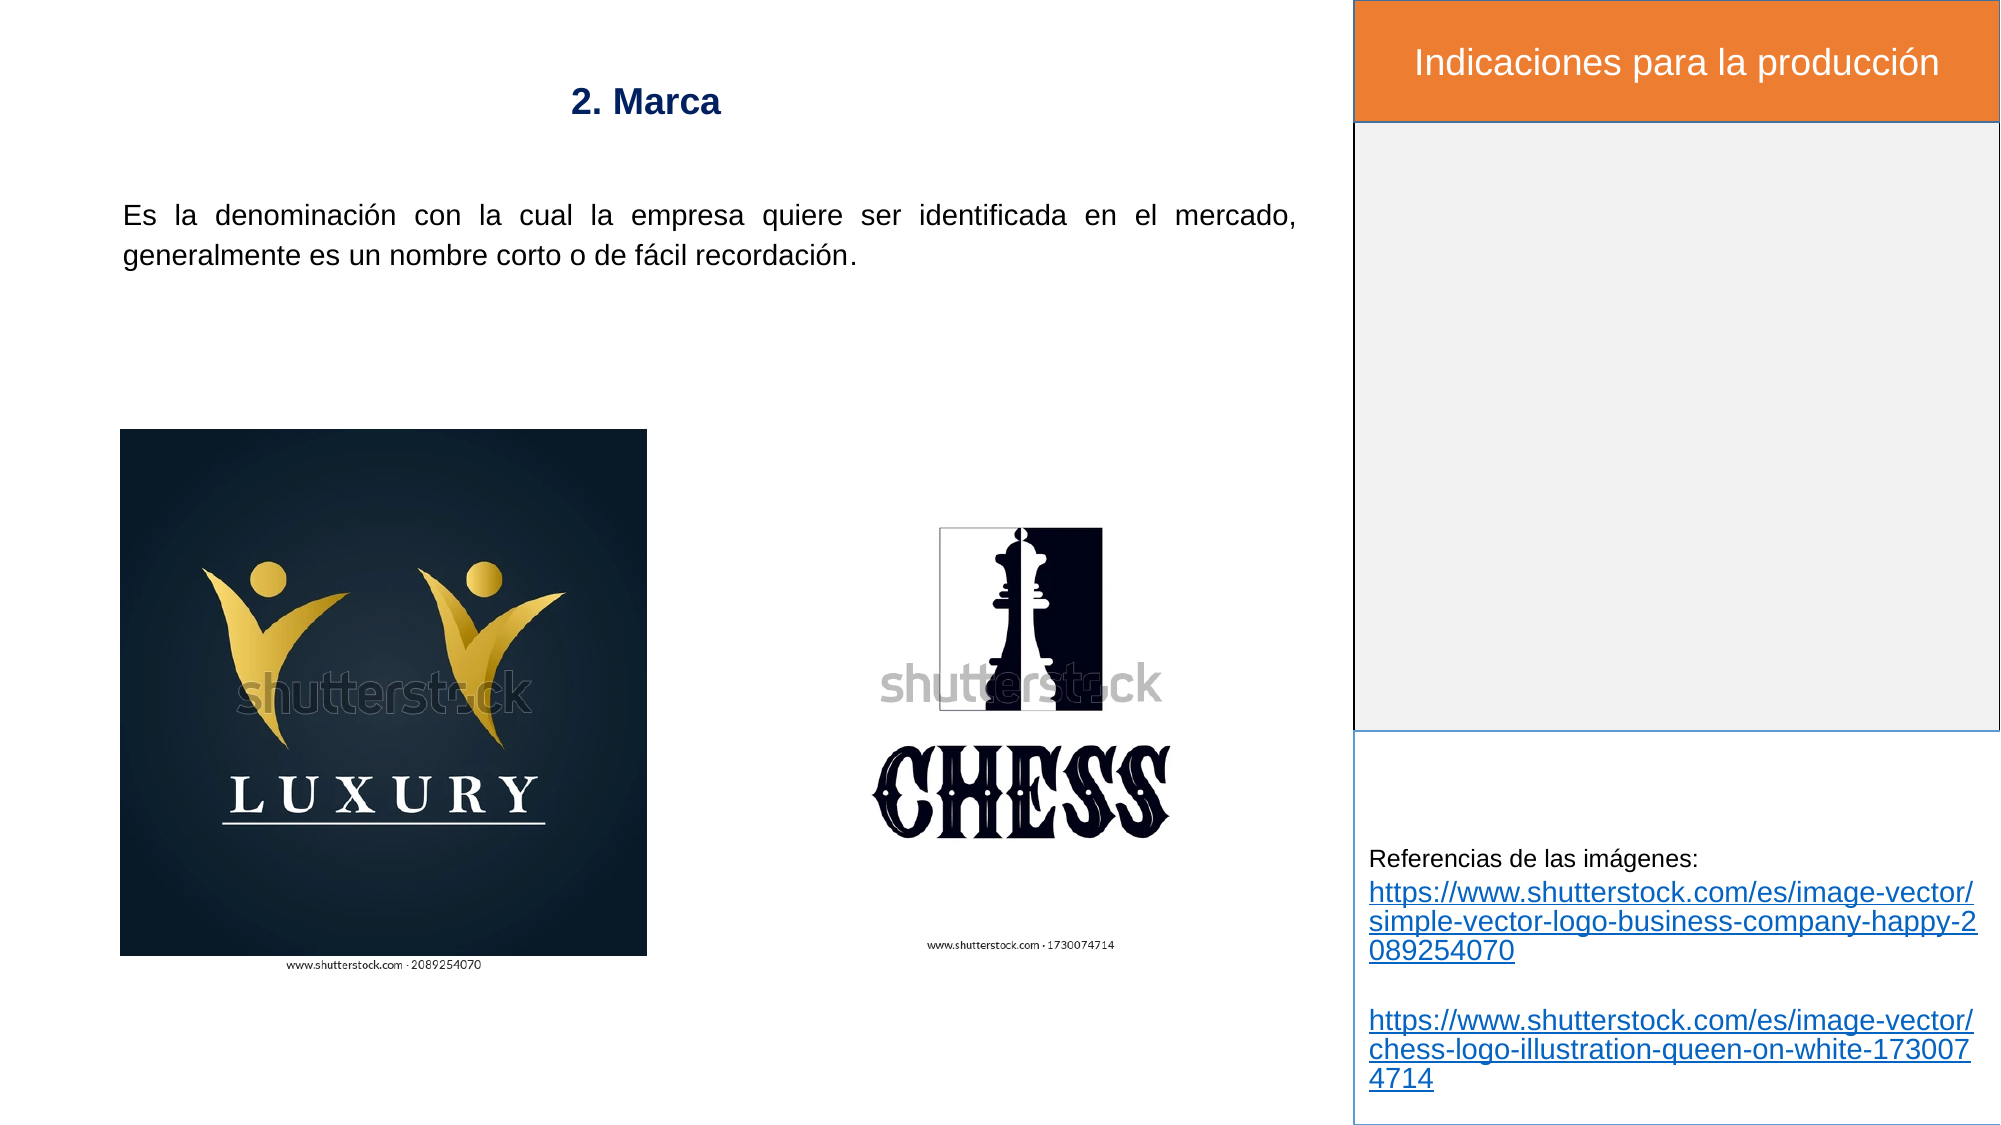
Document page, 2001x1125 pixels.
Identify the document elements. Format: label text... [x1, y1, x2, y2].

text_box 2. Marca [352, 63, 940, 130]
picture [120, 428, 647, 973]
text_box Referencias de las imágenes: https://www.shutterstock.com/es/image-vector/simple-vector-logo-business-company-happy-2089254070 https://www.shutterstock.com/es/image-vector/chess-logo-illustration-queen-on-white-1730074714 [1353, 730, 2000, 1125]
text_box [1353, 122, 2000, 730]
text_box Indicaciones para la producción [1353, 0, 2000, 122]
text_box Es la denominación con la cual la empresa quiere ser identificada en el mercado, generalmente es un nombre corto o de fácil recordación. [108, 183, 1314, 280]
picture [767, 428, 1274, 953]
